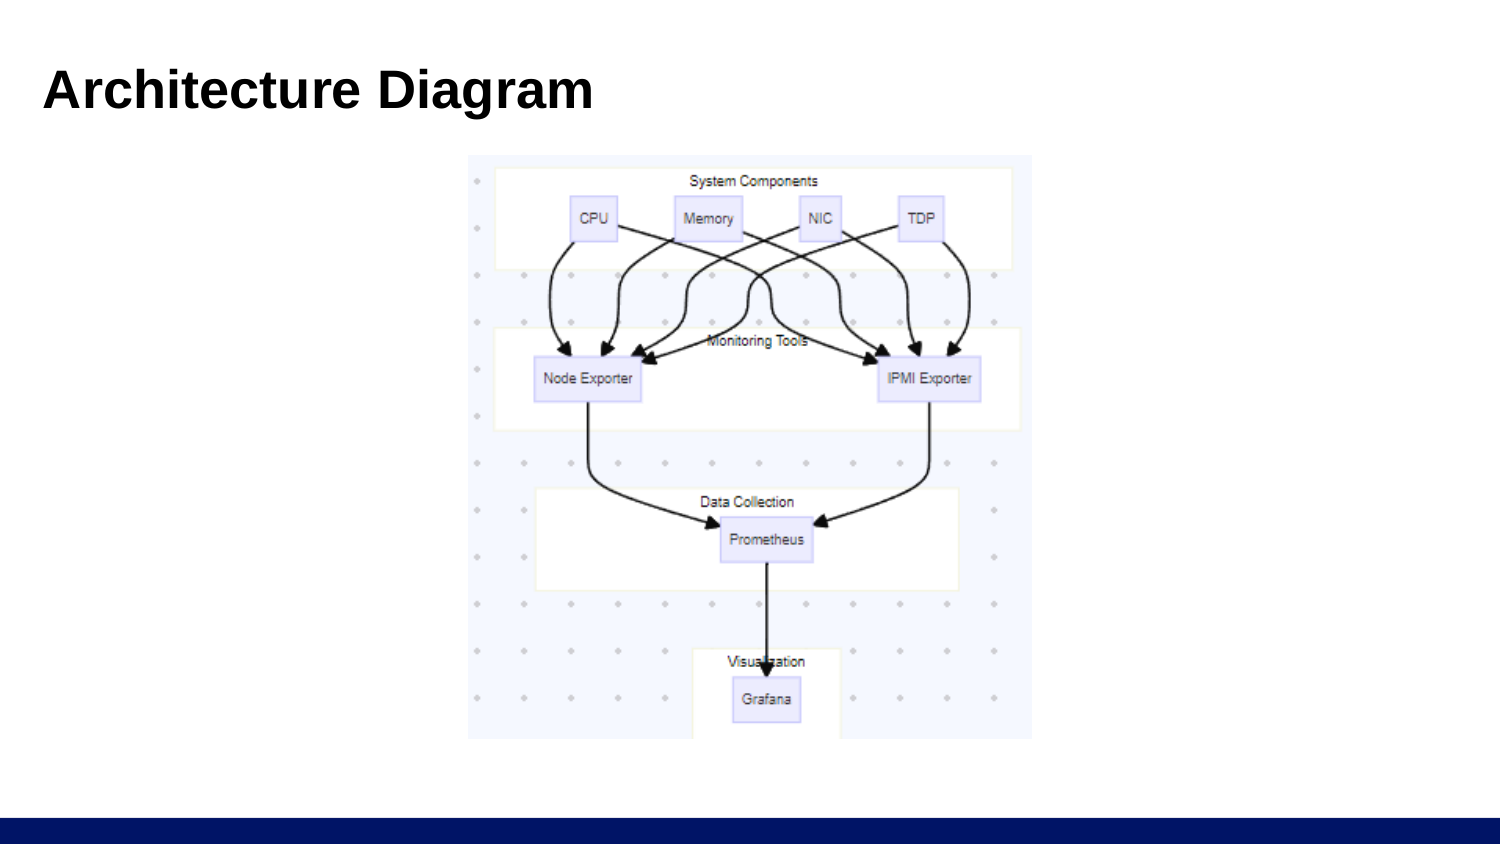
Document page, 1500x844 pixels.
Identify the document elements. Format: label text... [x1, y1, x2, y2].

title Architecture Diagram [40, 52, 597, 196]
picture [0, 817, 1500, 844]
picture [468, 155, 1032, 739]
